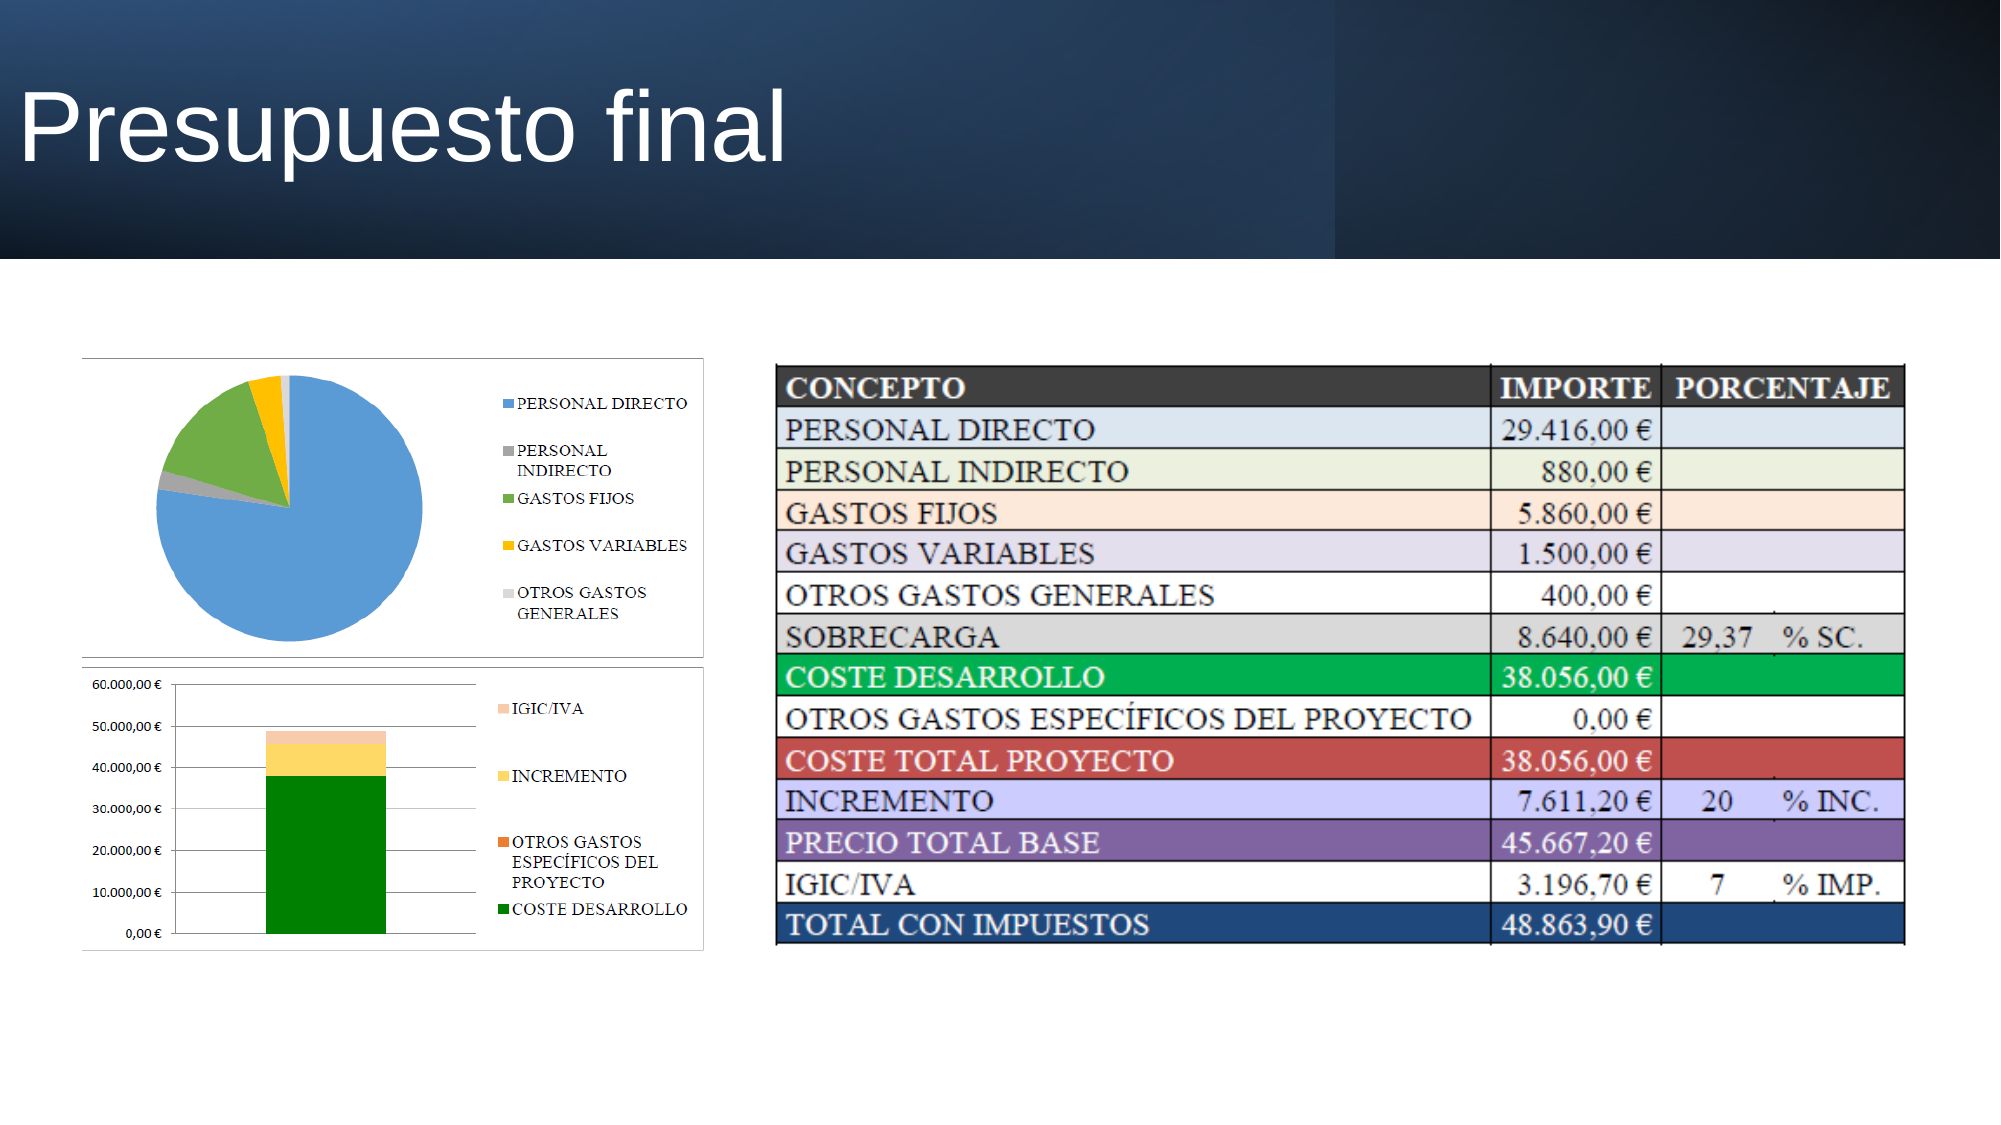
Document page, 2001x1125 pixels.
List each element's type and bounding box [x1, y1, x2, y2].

text_box [0, 0, 2000, 259]
text_box [1, 259, 2000, 1125]
picture [81, 357, 704, 951]
picture [769, 357, 1918, 958]
